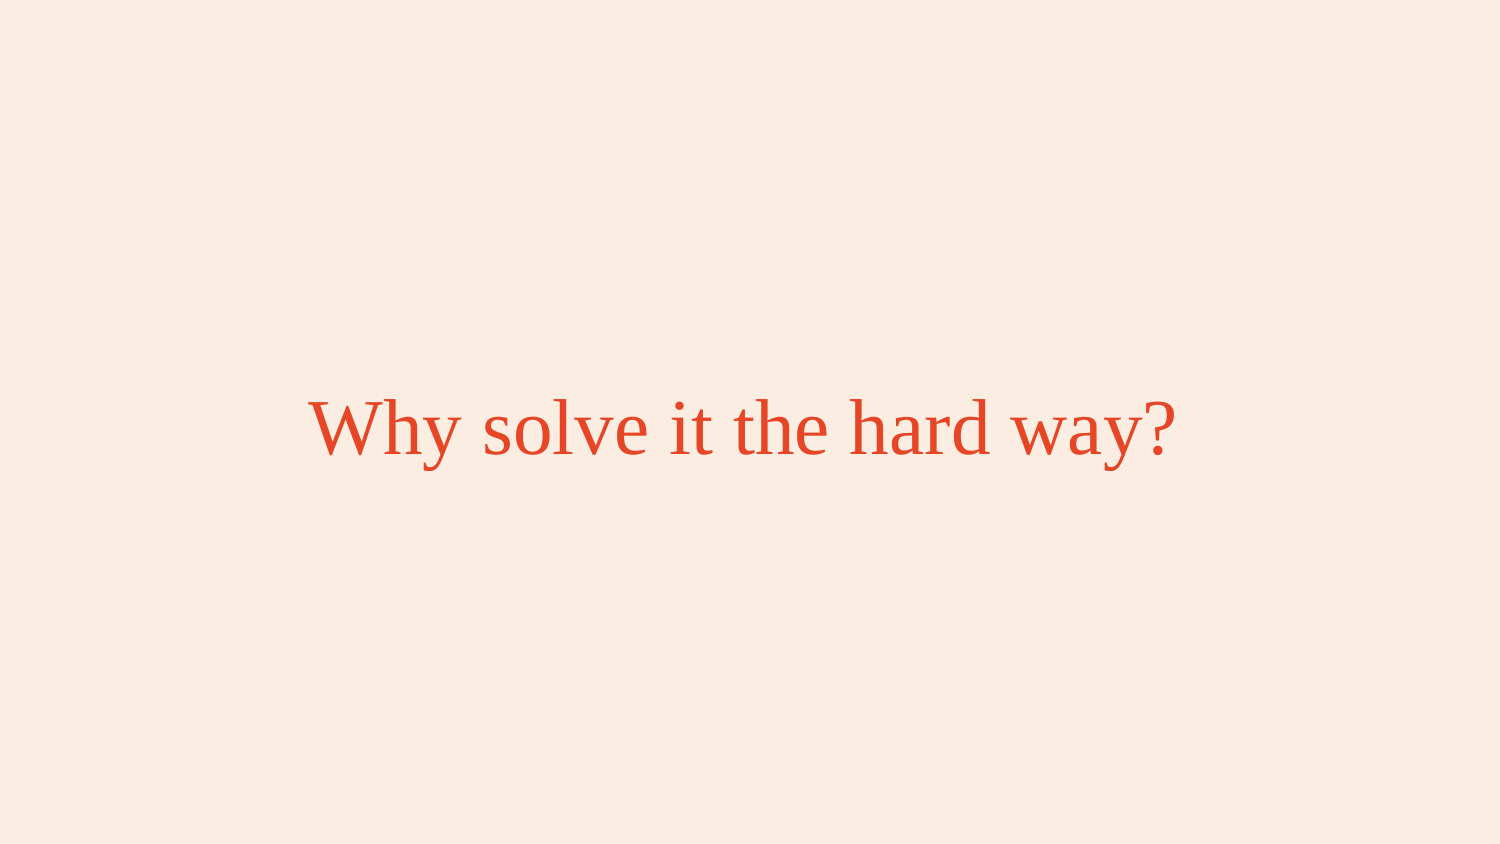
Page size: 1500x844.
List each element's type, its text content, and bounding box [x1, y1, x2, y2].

title Why solve it the hard way? [137, 134, 1350, 710]
